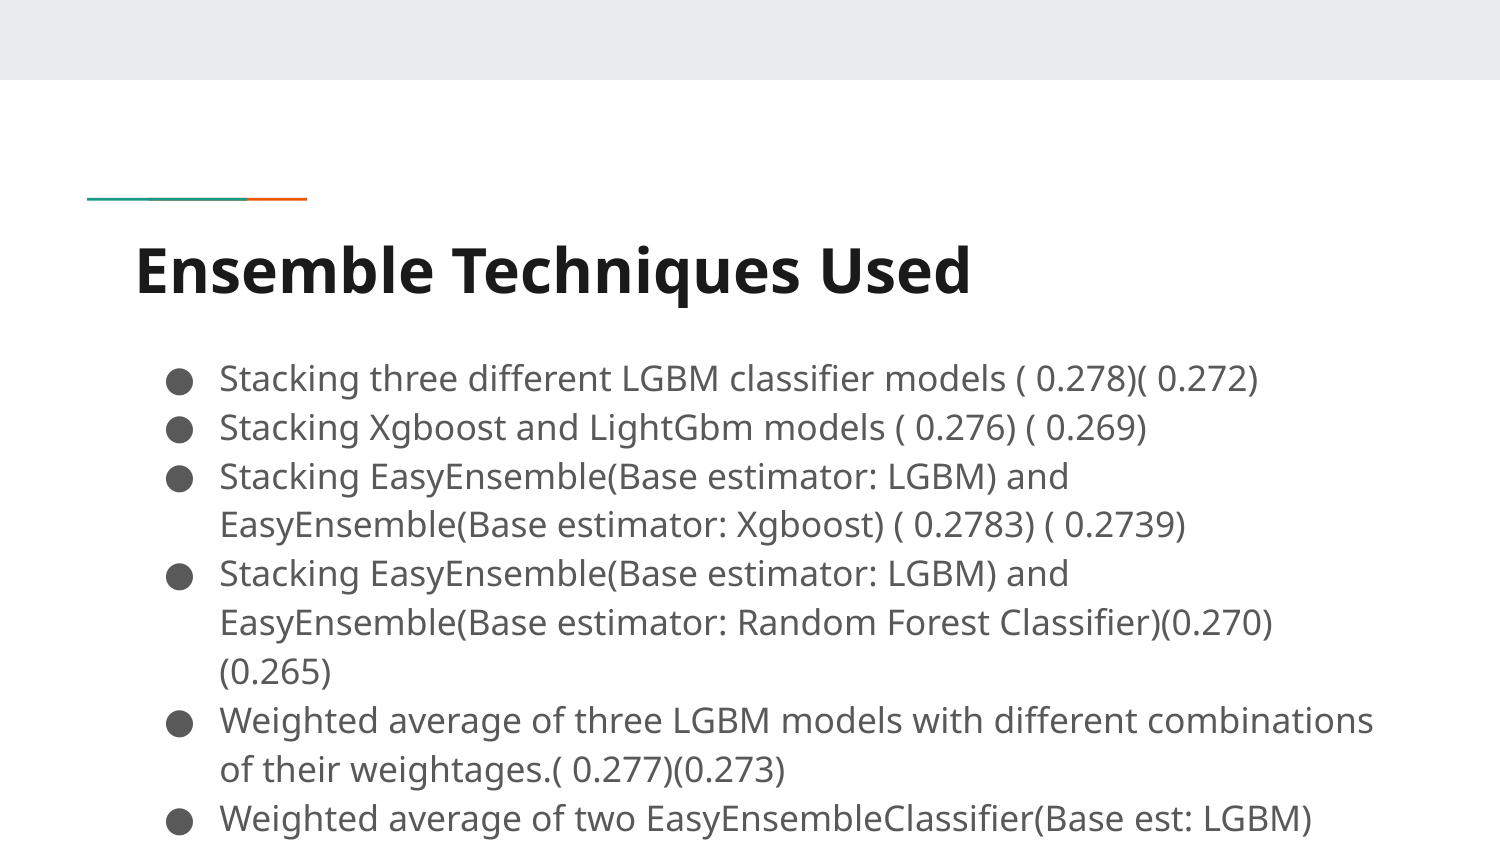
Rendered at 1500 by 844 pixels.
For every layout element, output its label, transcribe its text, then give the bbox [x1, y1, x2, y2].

list Stacking three different LGBM classifier models ( 0.278)( 0.272) Stacking Xgboost and LightGbm models ( 0.276) ( 0.269) Stacking EasyEnsemble(Base estimator: LGBM) and EasyEnsemble(Base estimator: Xgboost) ( 0.2783) ( 0.2739) Stacking EasyEnsemble(Base estimator: LGBM) and EasyEnsemble(Base estimator: Random Forest Classifier)(0.270) (0.265) Weighted average of three LGBM models with different combinations of their weightages.( 0.277)(0.273) Weighted average of two EasyEnsembleClassifier(Base est: LGBM) models(0.2787) ( 0.2729) [129, 334, 1391, 706]
title Ensemble Techniques Used [119, 216, 1381, 305]
